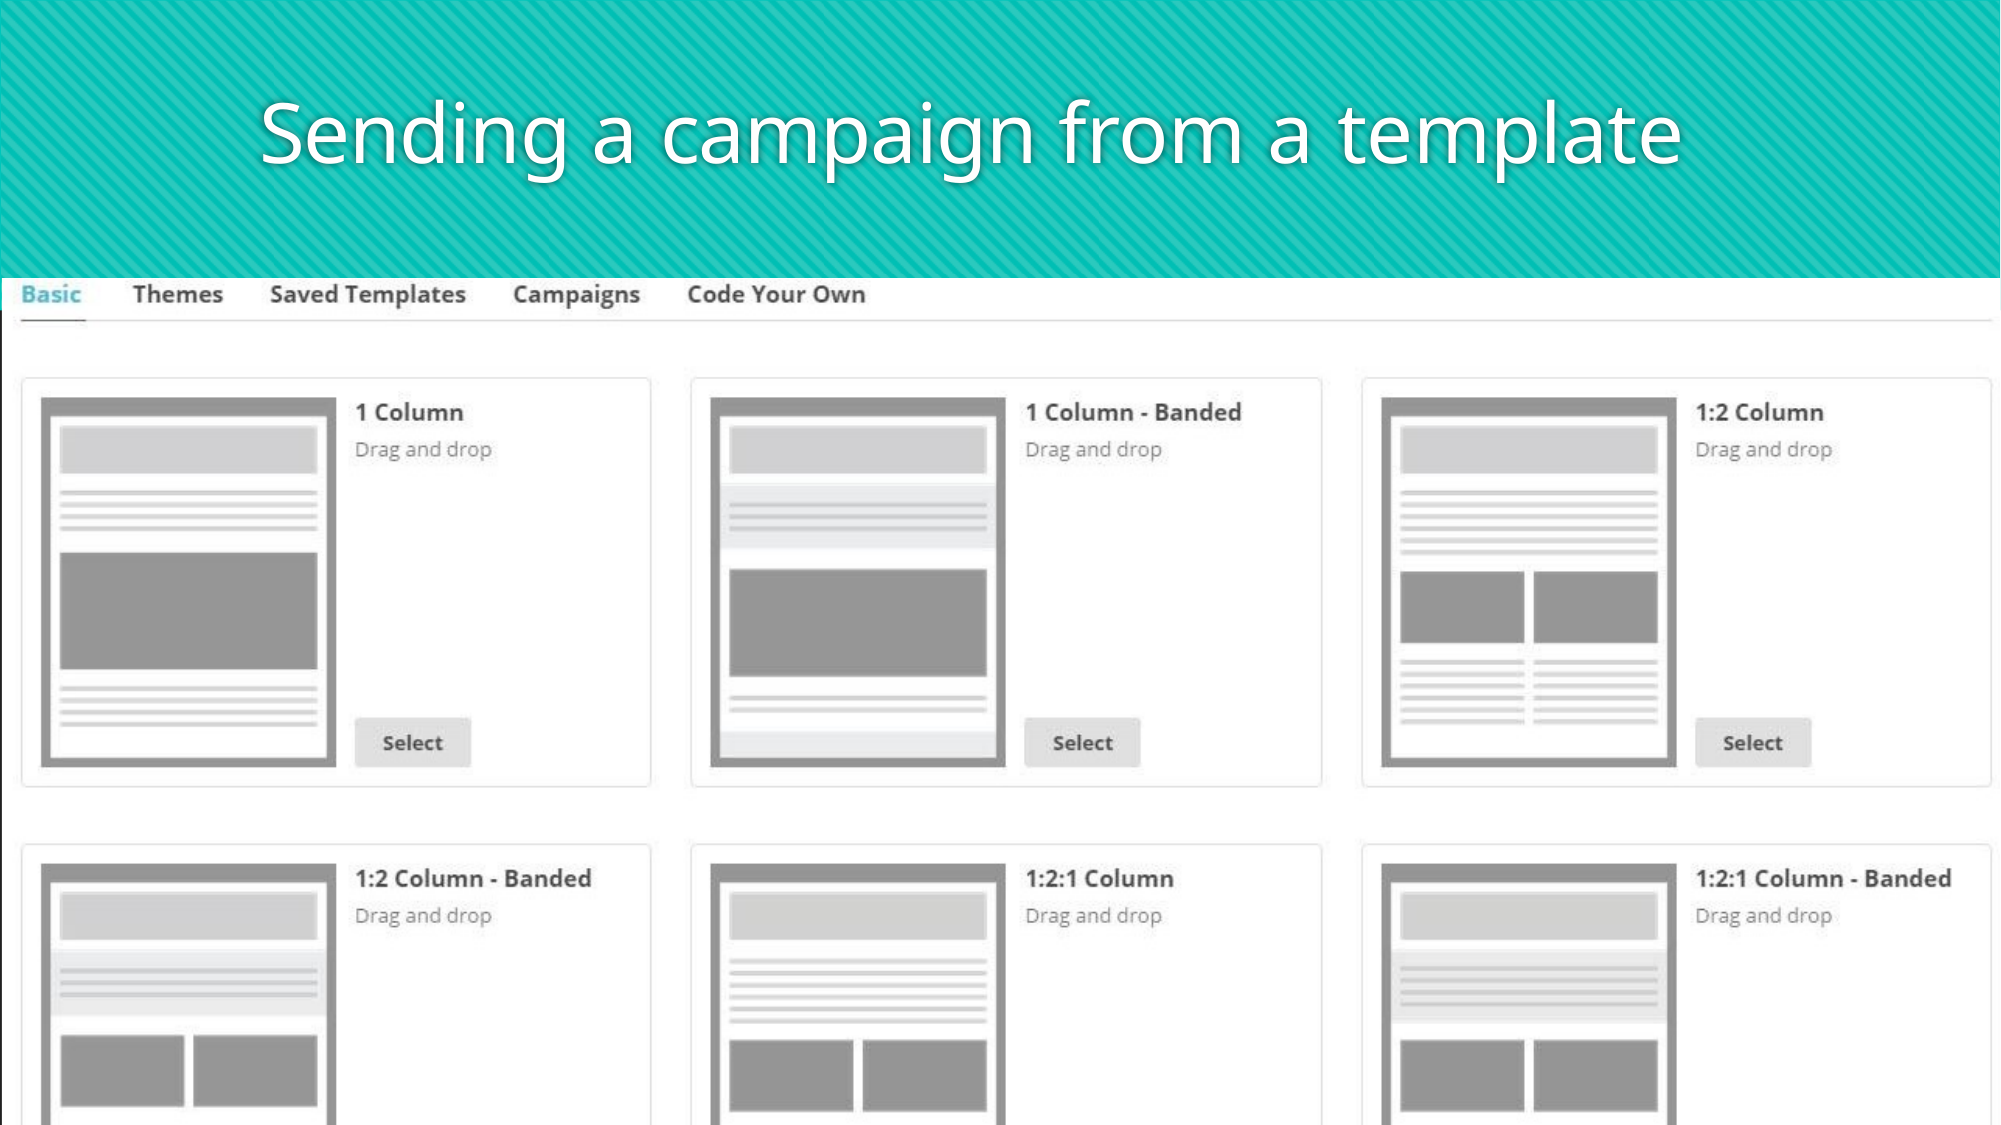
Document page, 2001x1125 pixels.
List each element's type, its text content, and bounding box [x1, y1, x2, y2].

text_box [1, 278, 2000, 1125]
title Sending a campaign from a template [256, 0, 1691, 181]
